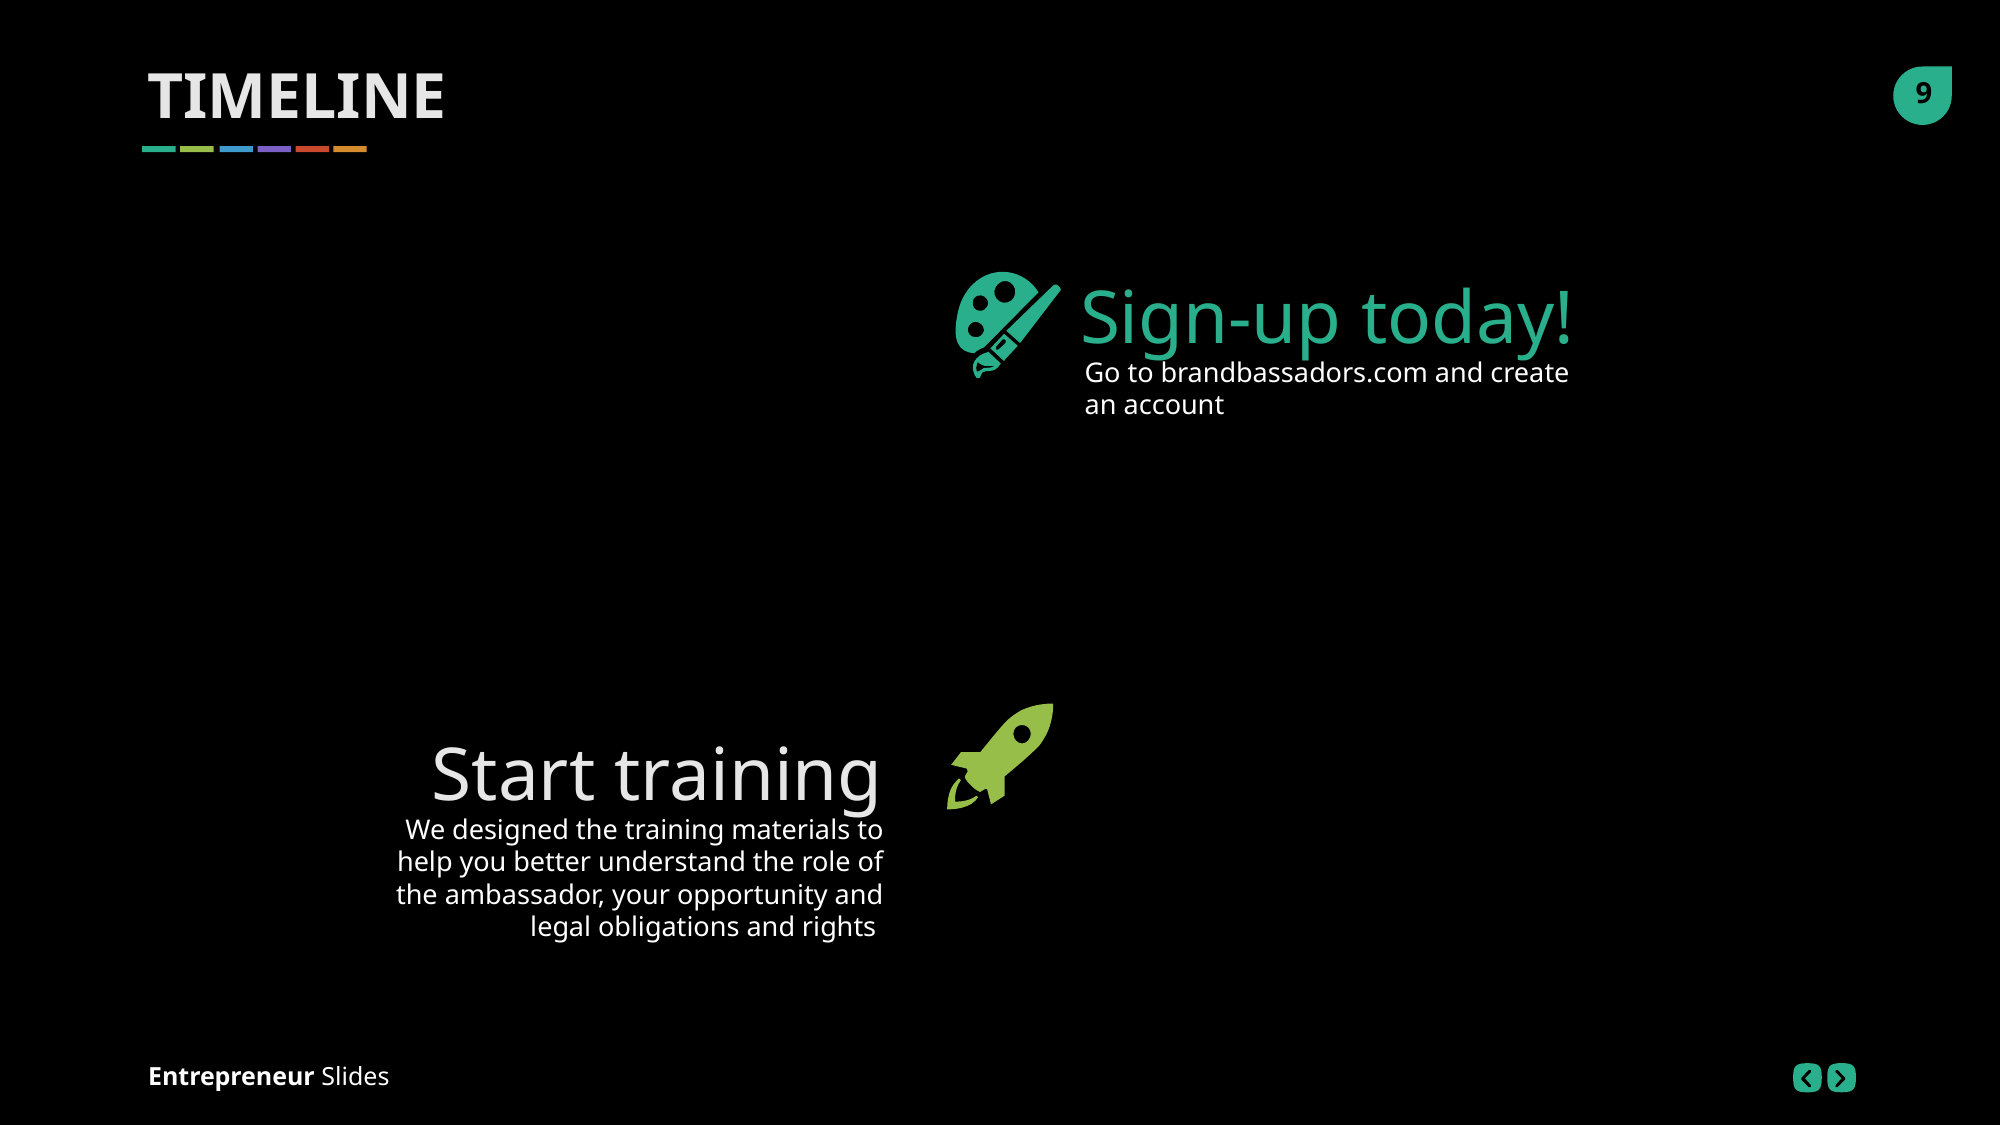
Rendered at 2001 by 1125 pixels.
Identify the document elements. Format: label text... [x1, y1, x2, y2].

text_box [142, 146, 367, 153]
text_box Go to brandbassadors.com and create an account [1069, 363, 1606, 508]
text_box TIMELINE [132, 48, 869, 139]
text_box [951, 703, 1054, 805]
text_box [950, 269, 1061, 380]
text_box Sign-up today! [1065, 265, 1696, 363]
text_box Start training [267, 722, 899, 820]
text_box We designed the training materials to help you better understand the role of the ambassador, your opportunity and legal obligations and rights [362, 820, 899, 958]
text_box [947, 778, 979, 810]
